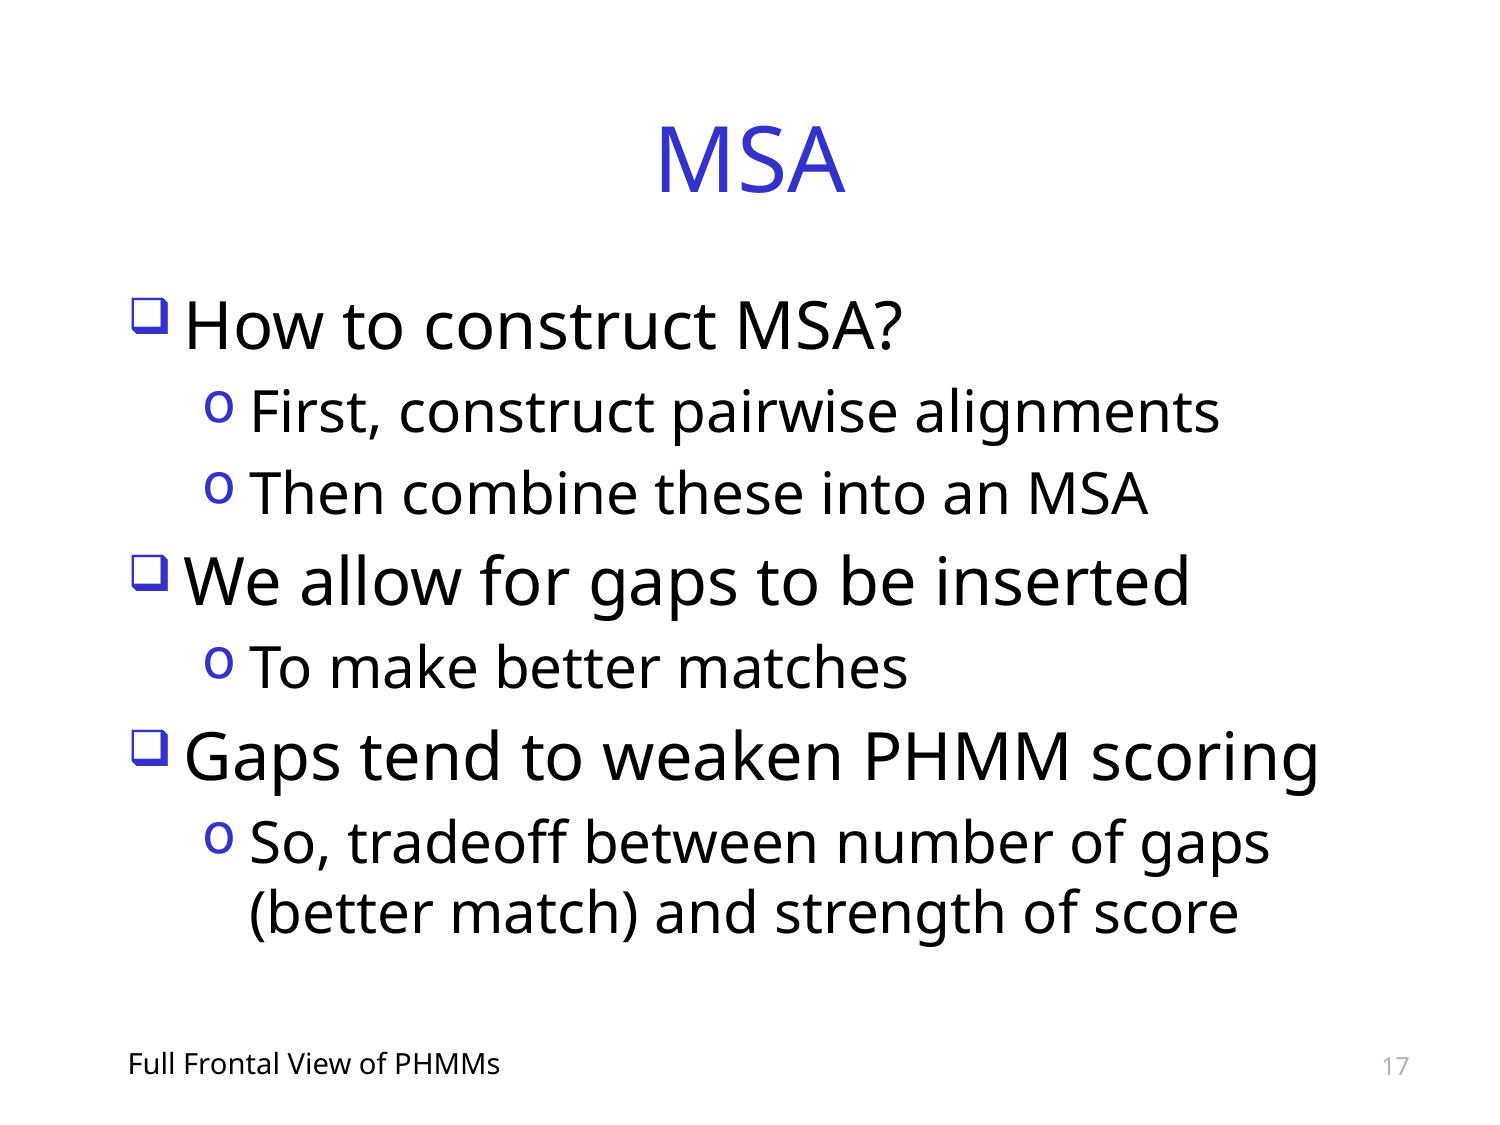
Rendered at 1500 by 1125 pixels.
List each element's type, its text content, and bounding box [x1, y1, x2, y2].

footer Full Frontal View of PHMMs [112, 1037, 776, 1101]
title MSA [112, 62, 1388, 251]
list How to construct MSA? First, construct pairwise alignments Then combine these into an MSA We allow for gaps to be inserted To make better matches Gaps tend to weaken PHMM scoring So, tradeoff between number of gaps (better match) and strength of score [112, 274, 1401, 1001]
slide_number 17 [1074, 1037, 1425, 1098]
